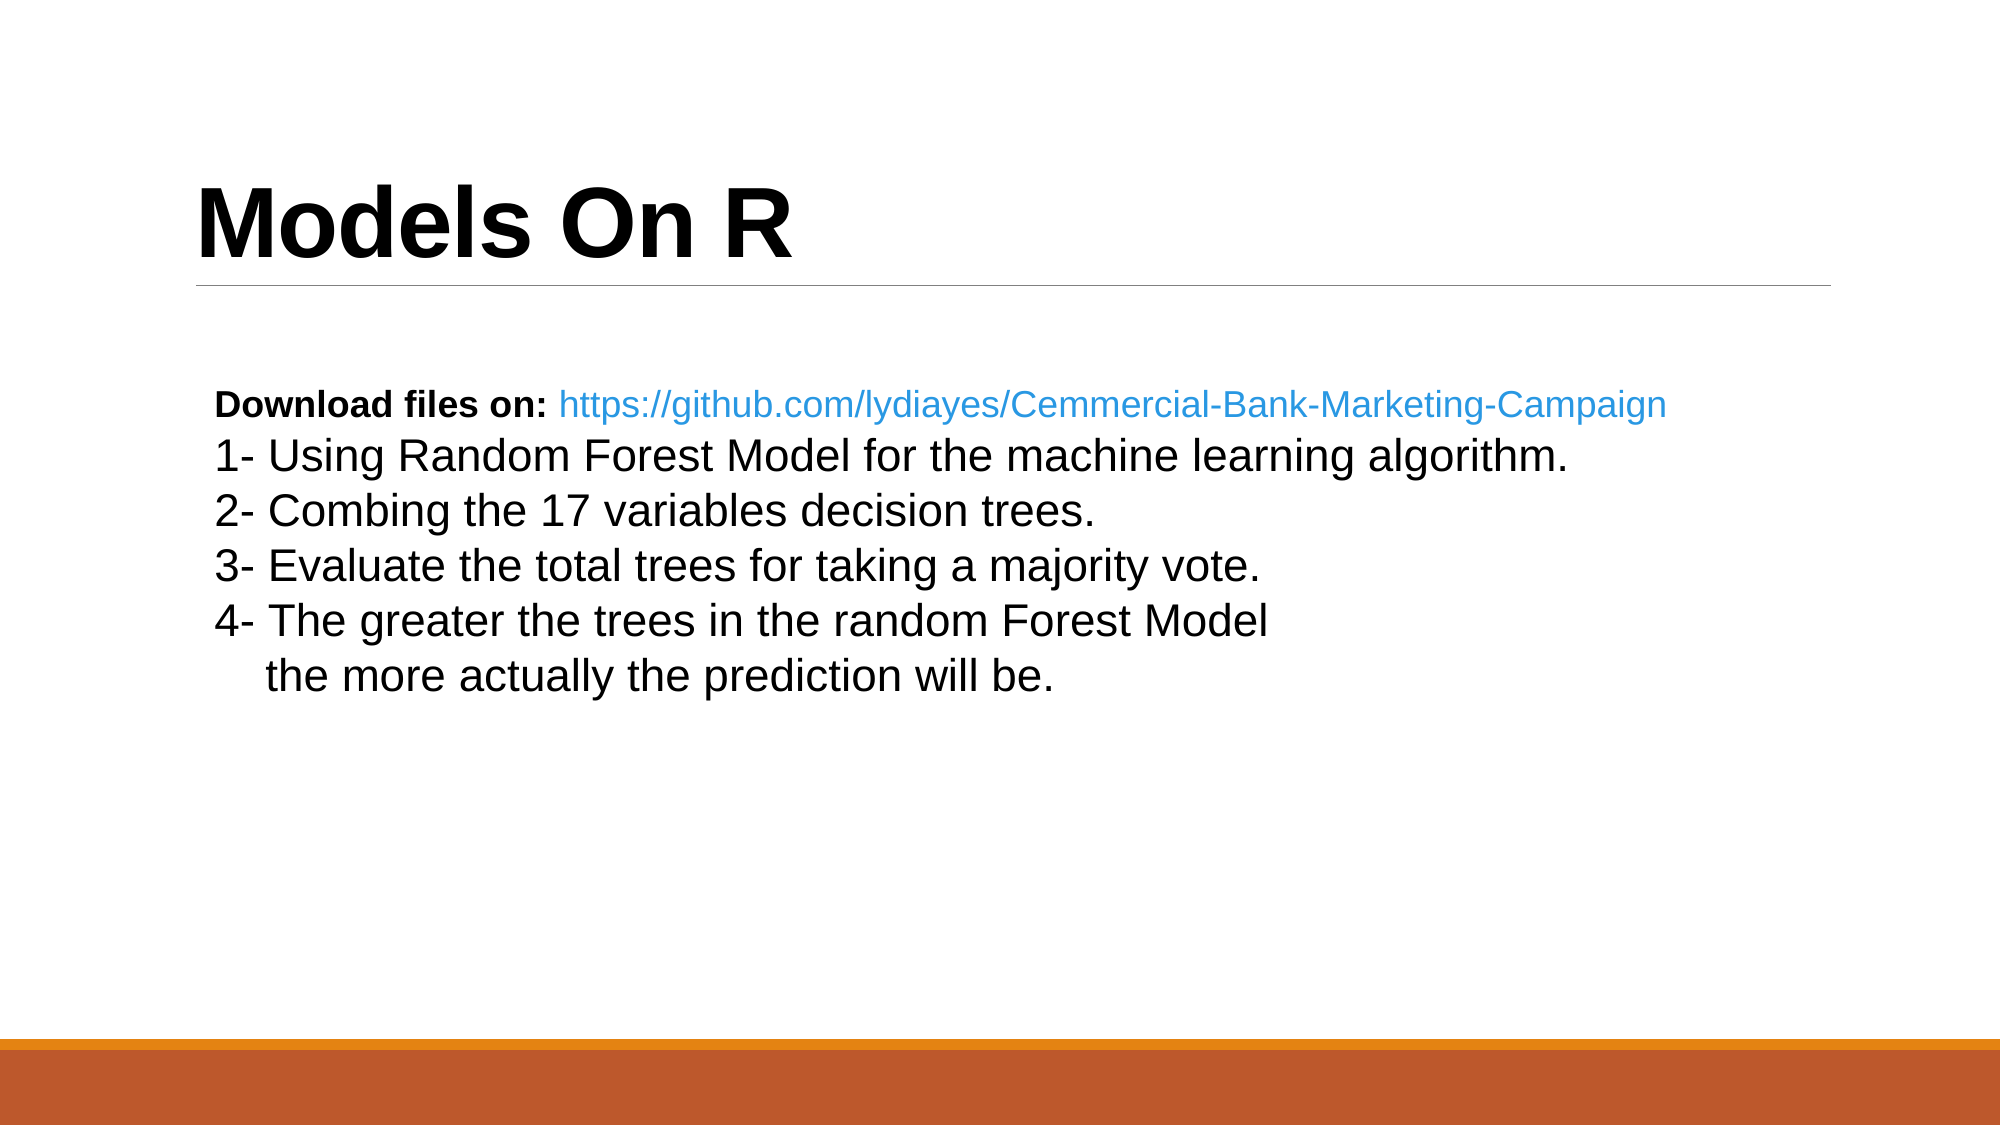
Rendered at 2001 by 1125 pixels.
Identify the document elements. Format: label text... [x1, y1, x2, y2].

list Download files on: https://github.com/lydiayes/Cemmercial-Bank-Marketing-Campaign 1- Using Random Forest Model for the machine learning algorithm. 2- Combing the 17 variables decision trees. 3- Evaluate the total trees for taking a majority vote. 4- The greater the trees in the random Forest Model the more actually the prediction will be. [199, 213, 1754, 867]
title Models On R [180, 47, 1830, 285]
